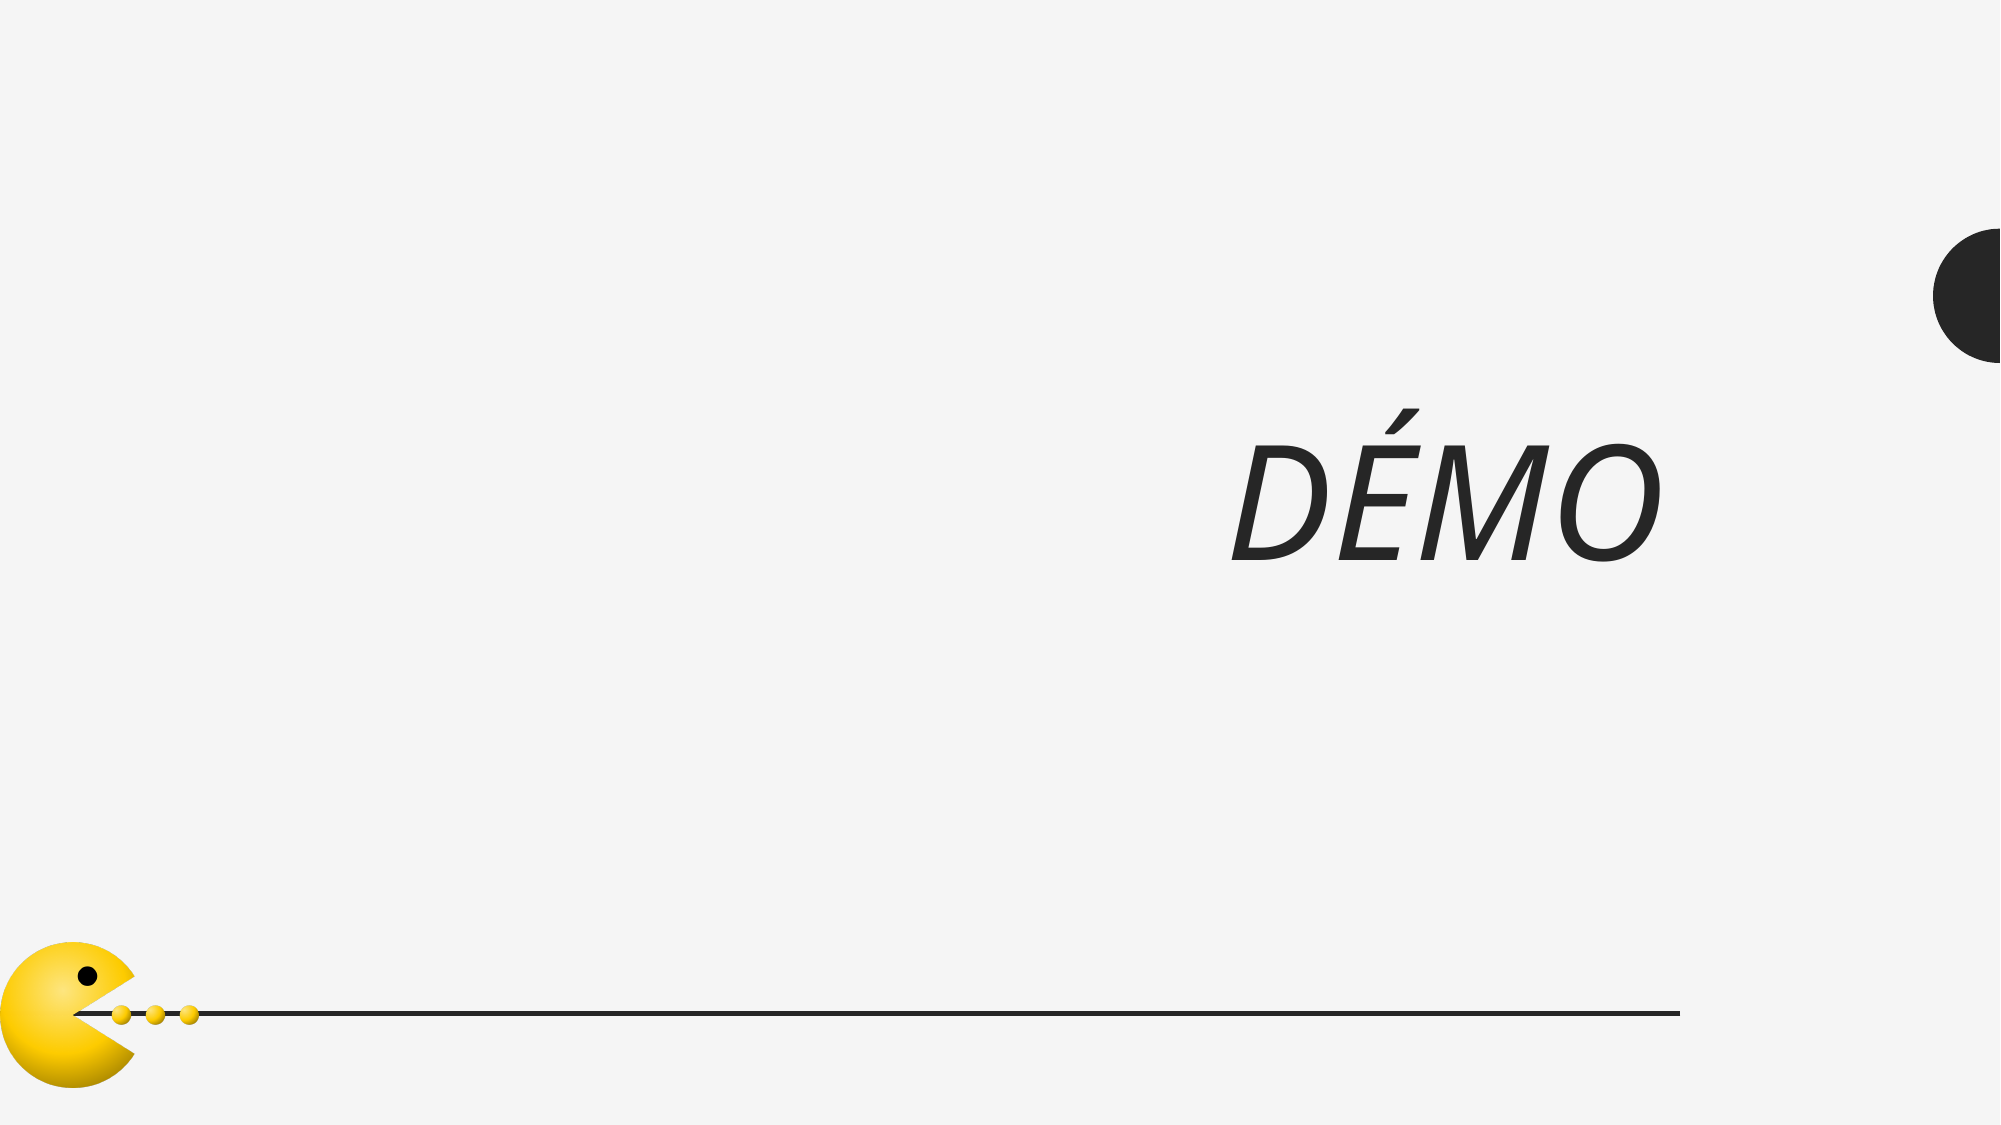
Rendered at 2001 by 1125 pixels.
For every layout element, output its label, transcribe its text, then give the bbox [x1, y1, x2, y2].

picture [0, 942, 199, 1088]
title Démo [171, 421, 1681, 961]
